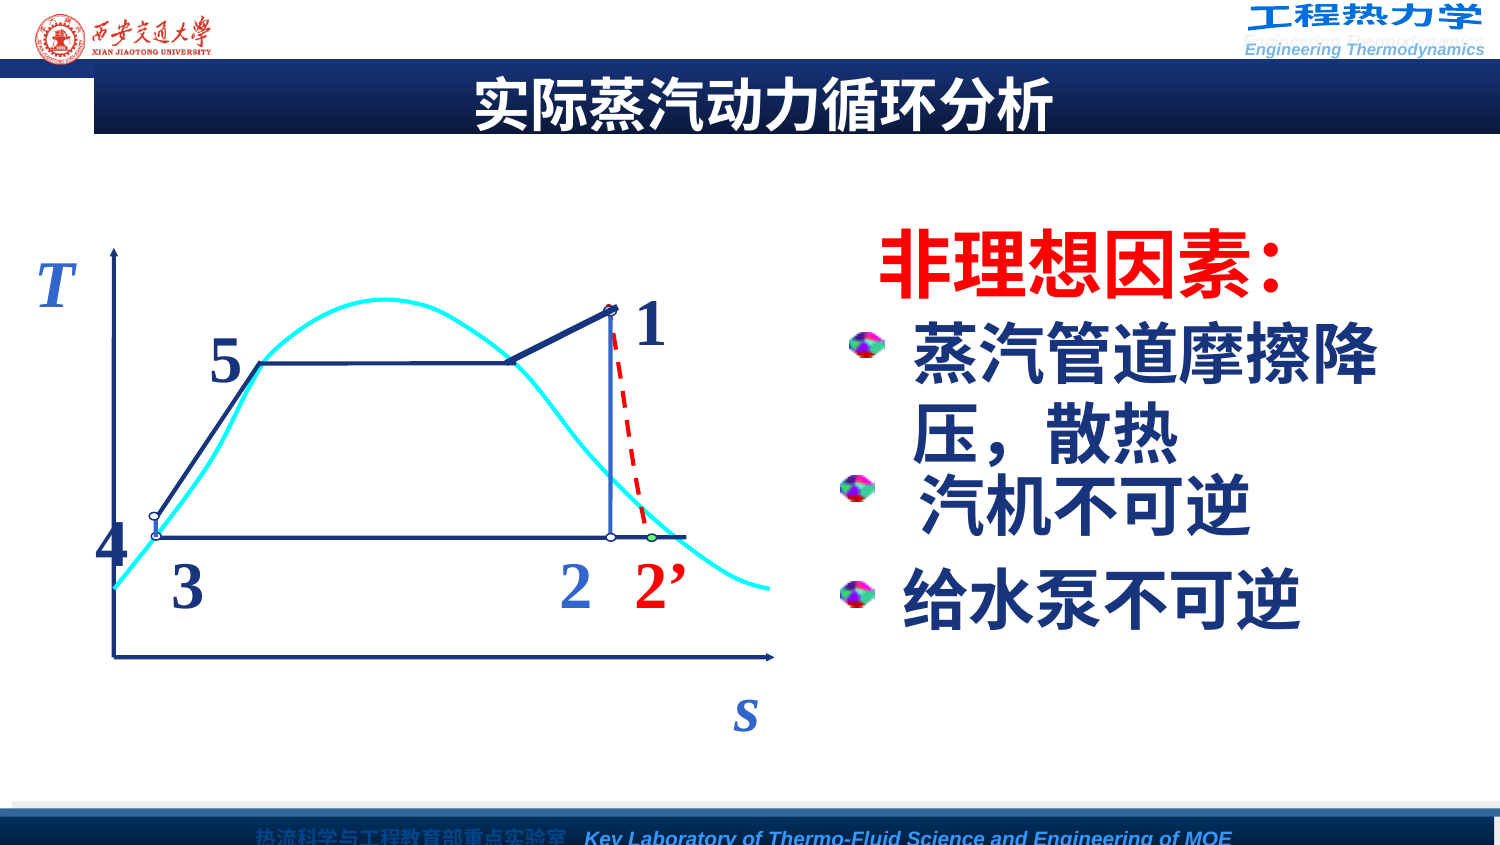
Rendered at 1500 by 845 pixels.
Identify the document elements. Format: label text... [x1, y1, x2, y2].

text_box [840, 456, 1268, 552]
text_box s [734, 665, 763, 720]
text_box 1 [634, 278, 697, 330]
text_box [611, 319, 646, 530]
text_box [262, 299, 515, 363]
text_box 非理想因素： [862, 210, 1400, 286]
text_box 5 [209, 316, 238, 371]
text_box [149, 512, 160, 520]
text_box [849, 303, 1451, 480]
text_box [113, 653, 775, 662]
picture [35, 14, 211, 65]
text_box 3 [171, 589, 201, 596]
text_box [840, 550, 1500, 647]
text_box [109, 247, 118, 499]
text_box [159, 364, 610, 537]
text_box [646, 534, 657, 542]
title 实际蒸汽动力循环分析 [112, 55, 1388, 150]
text_box [603, 305, 617, 316]
text_box [611, 477, 676, 537]
text_box [113, 538, 648, 589]
text_box T [34, 241, 101, 296]
text_box 2’ [634, 541, 697, 593]
text_box [605, 533, 616, 542]
text_box [697, 553, 770, 589]
text_box 4 [95, 499, 122, 551]
text_box [151, 532, 162, 541]
text_box 2 [559, 589, 588, 593]
